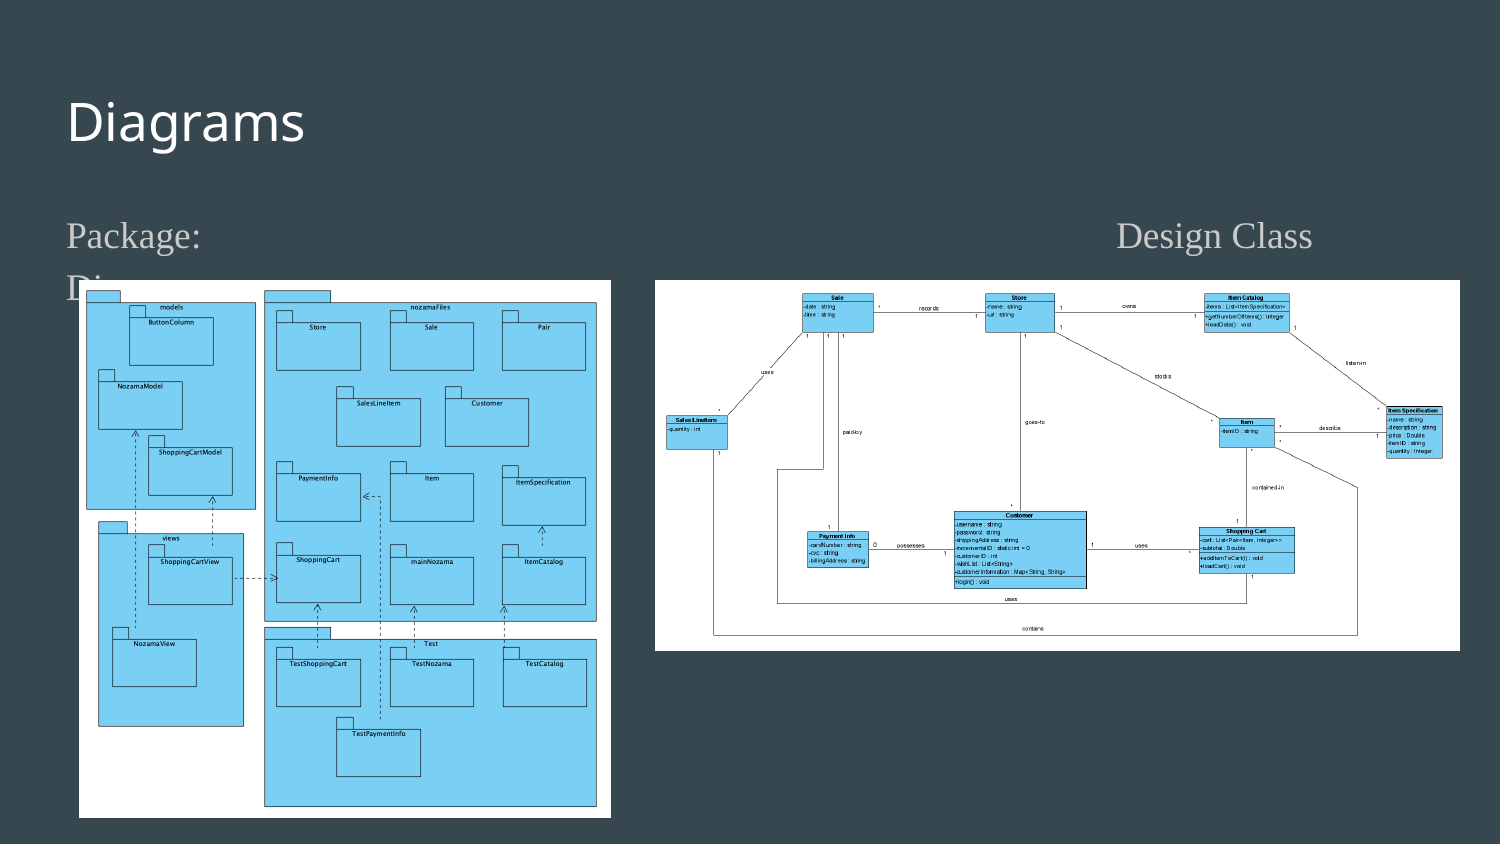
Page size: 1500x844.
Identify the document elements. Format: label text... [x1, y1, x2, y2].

list Package: Design Class Diagram: [51, 189, 1449, 750]
picture [78, 279, 612, 819]
title Diagrams [51, 72, 1449, 167]
picture [655, 279, 1460, 652]
